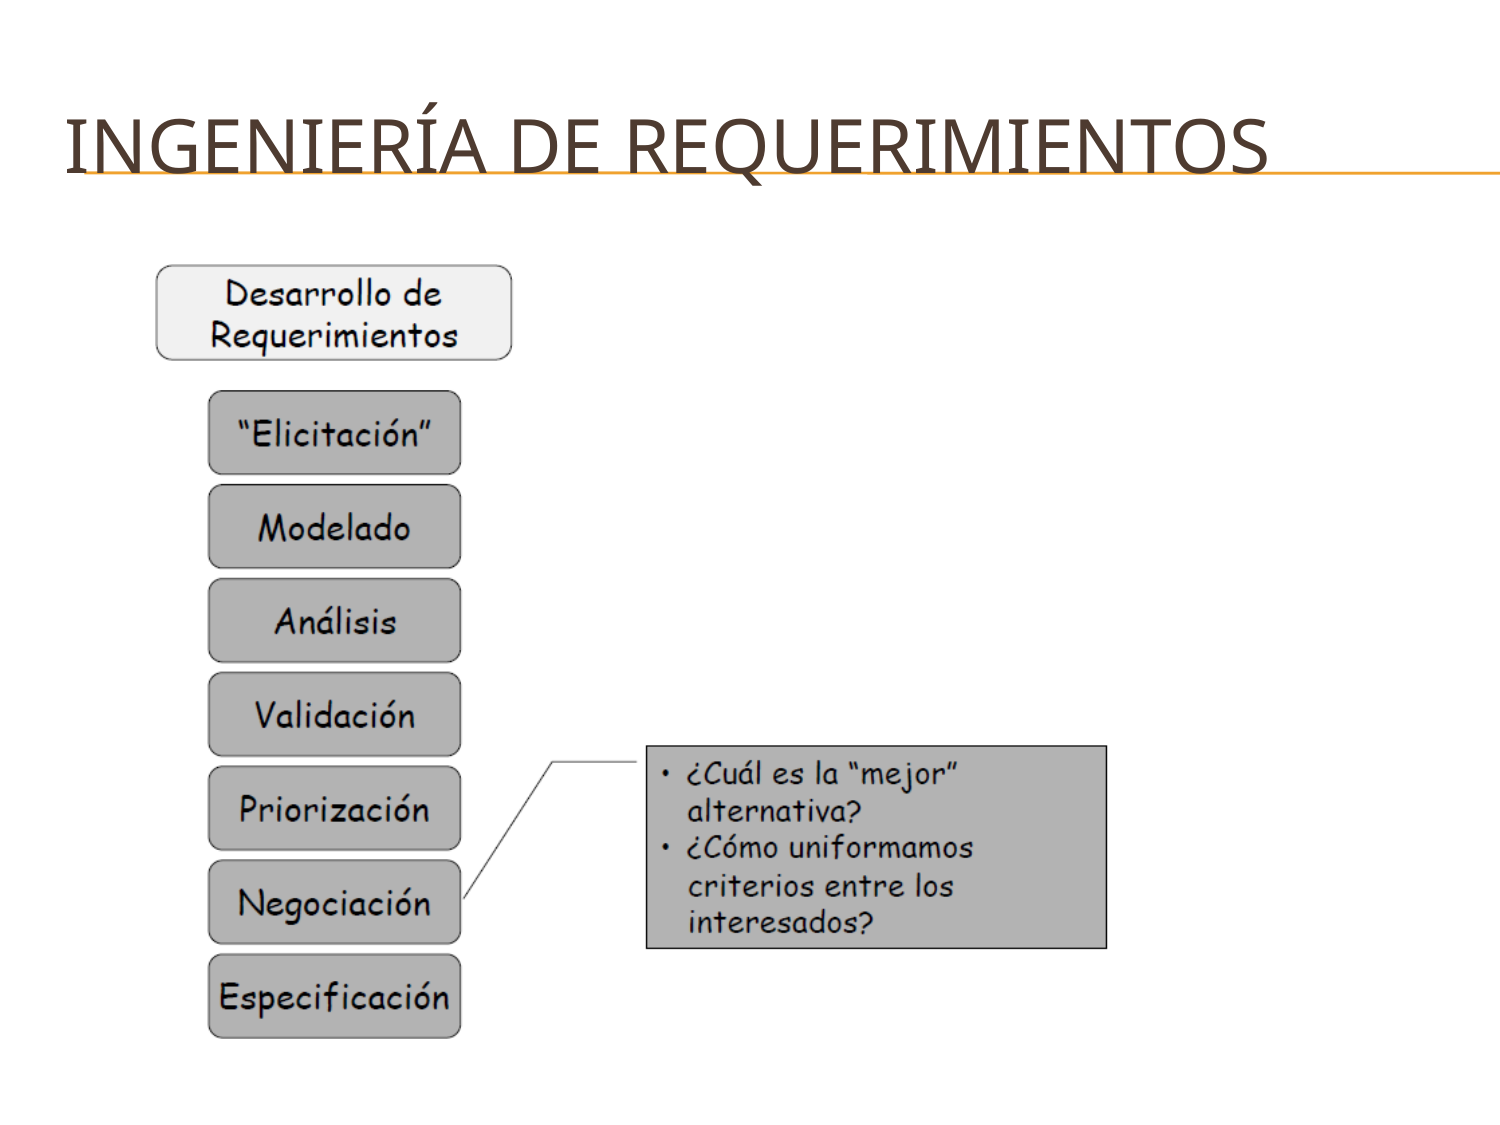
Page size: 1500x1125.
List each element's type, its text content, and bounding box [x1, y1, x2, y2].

picture [150, 259, 1114, 1044]
title Ingeniería de requerimientos [50, 75, 1475, 213]
